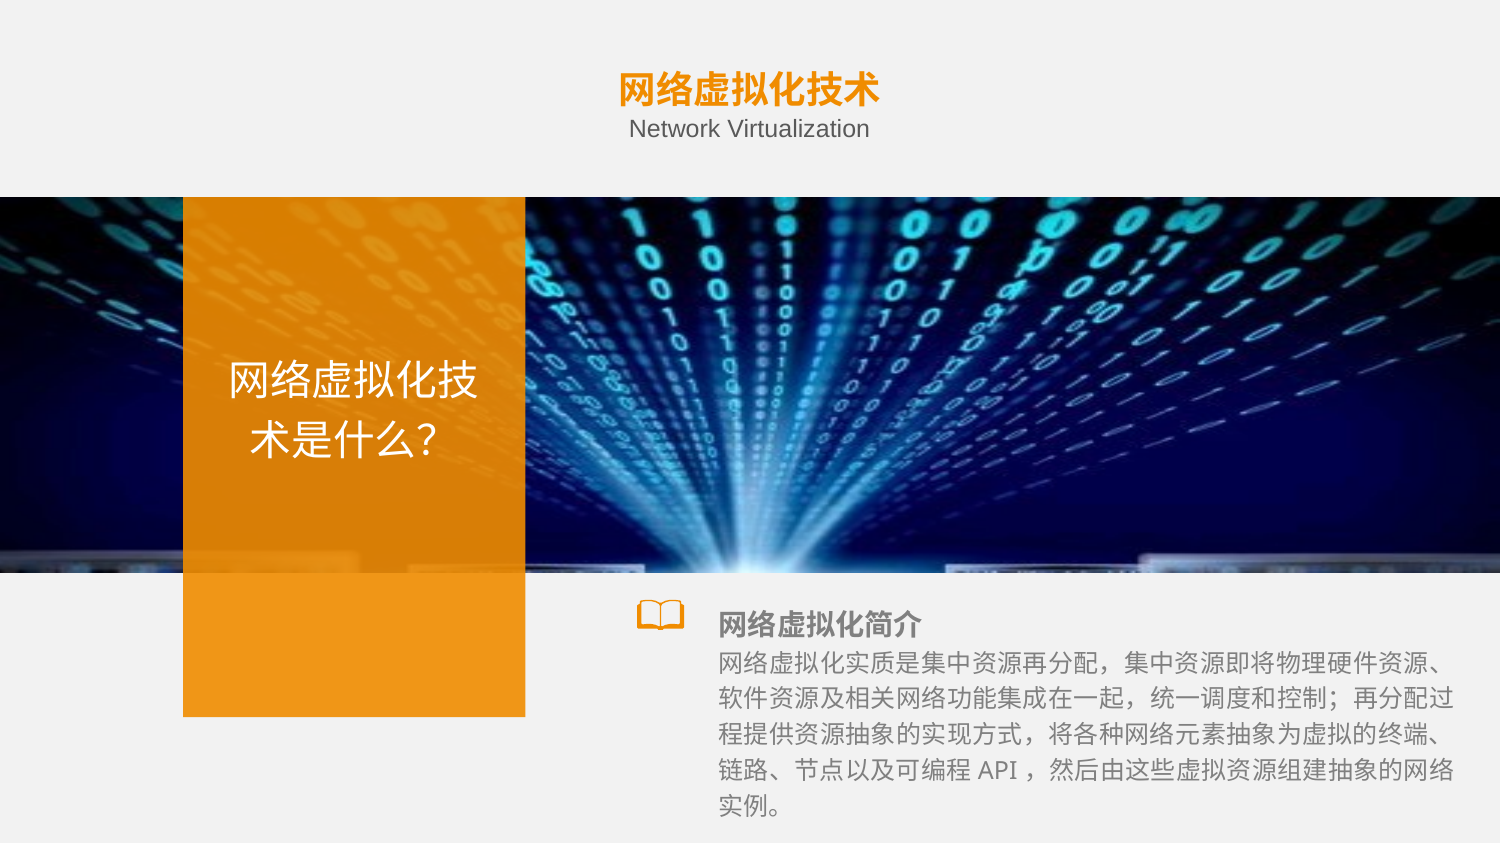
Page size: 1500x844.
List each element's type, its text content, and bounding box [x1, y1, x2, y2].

text_box [637, 599, 685, 630]
text_box [183, 197, 526, 718]
text_box [526, 197, 1500, 574]
text_box 网络虚拟化简介 网络虚拟化实质是集中资源再分配，集中资源即将物理硬件资源、软件资源及相关网络功能集成在一起，统一调度和控制；再分配过程提供资源抽象的实现方式，将各种网络元素抽象为虚拟的终端、链路、节点以及可编程API，然后由这些虚拟资源组建抽象的网络实例。 [718, 599, 1455, 821]
text_box [0, 197, 183, 574]
text_box 网络虚拟化技术是什么？ [212, 335, 496, 471]
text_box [567, 58, 933, 143]
